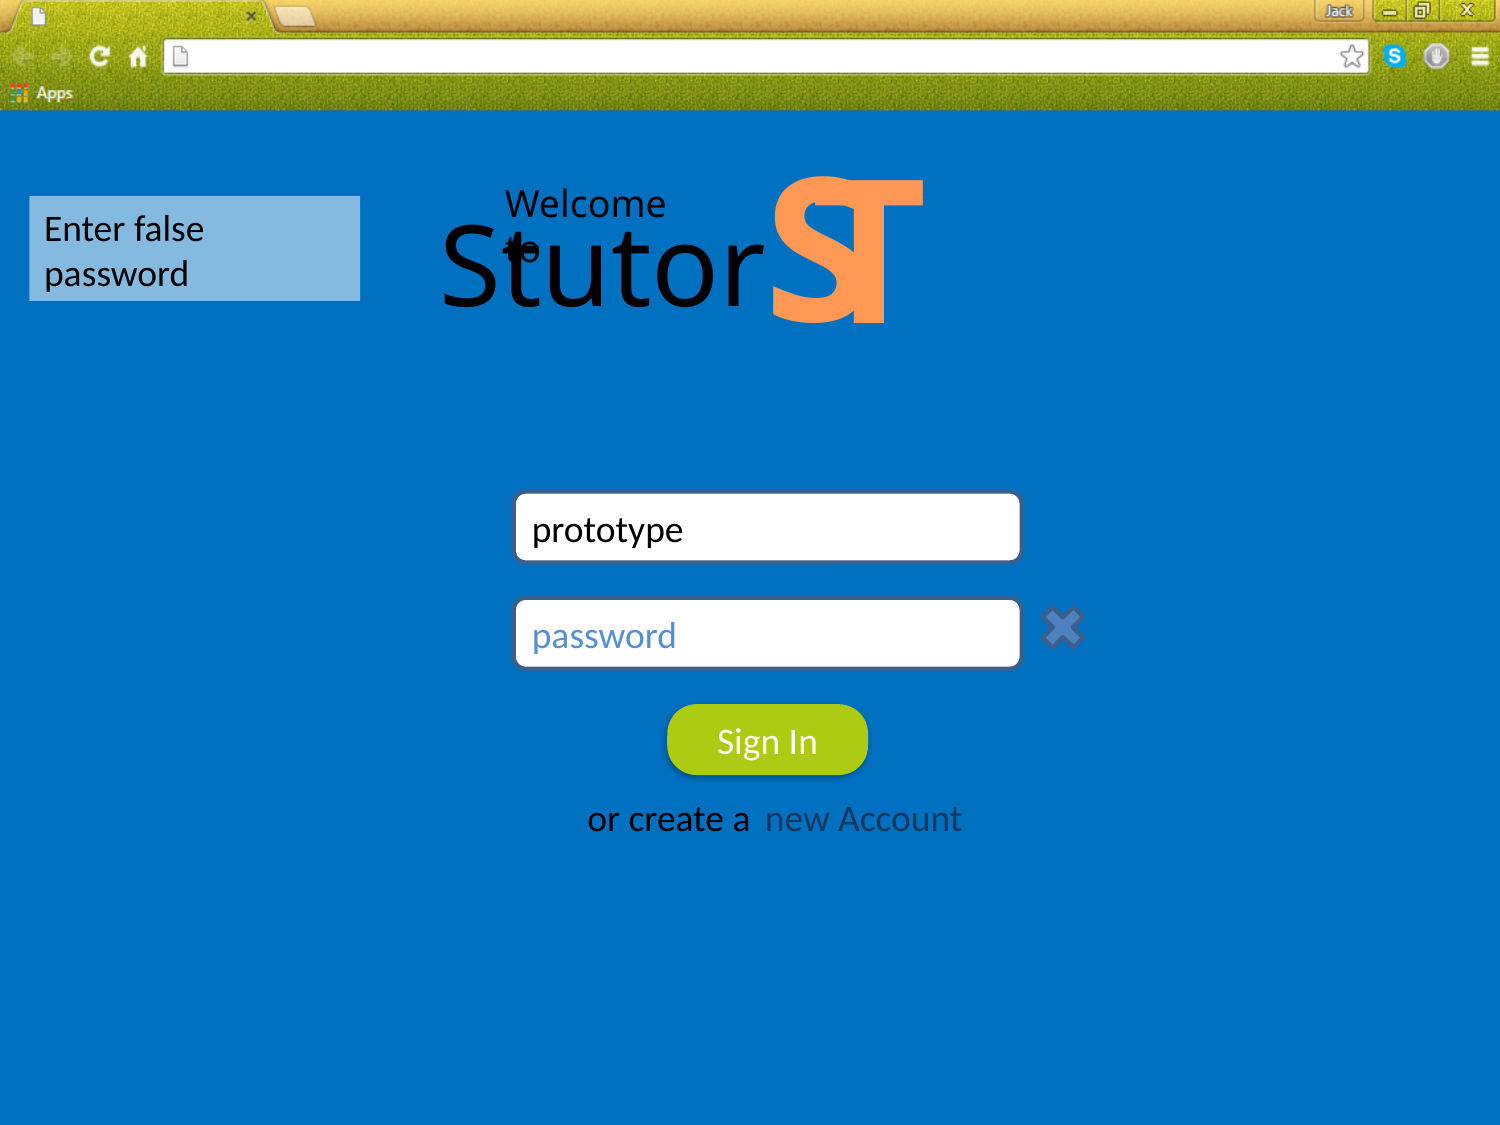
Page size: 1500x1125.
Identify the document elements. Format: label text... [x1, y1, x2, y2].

text_box [512, 489, 1024, 671]
text_box [0, 0, 1500, 1125]
text_box [1374, 0, 1500, 21]
text_box Sign In [665, 702, 871, 778]
text_box new Account [749, 786, 987, 847]
